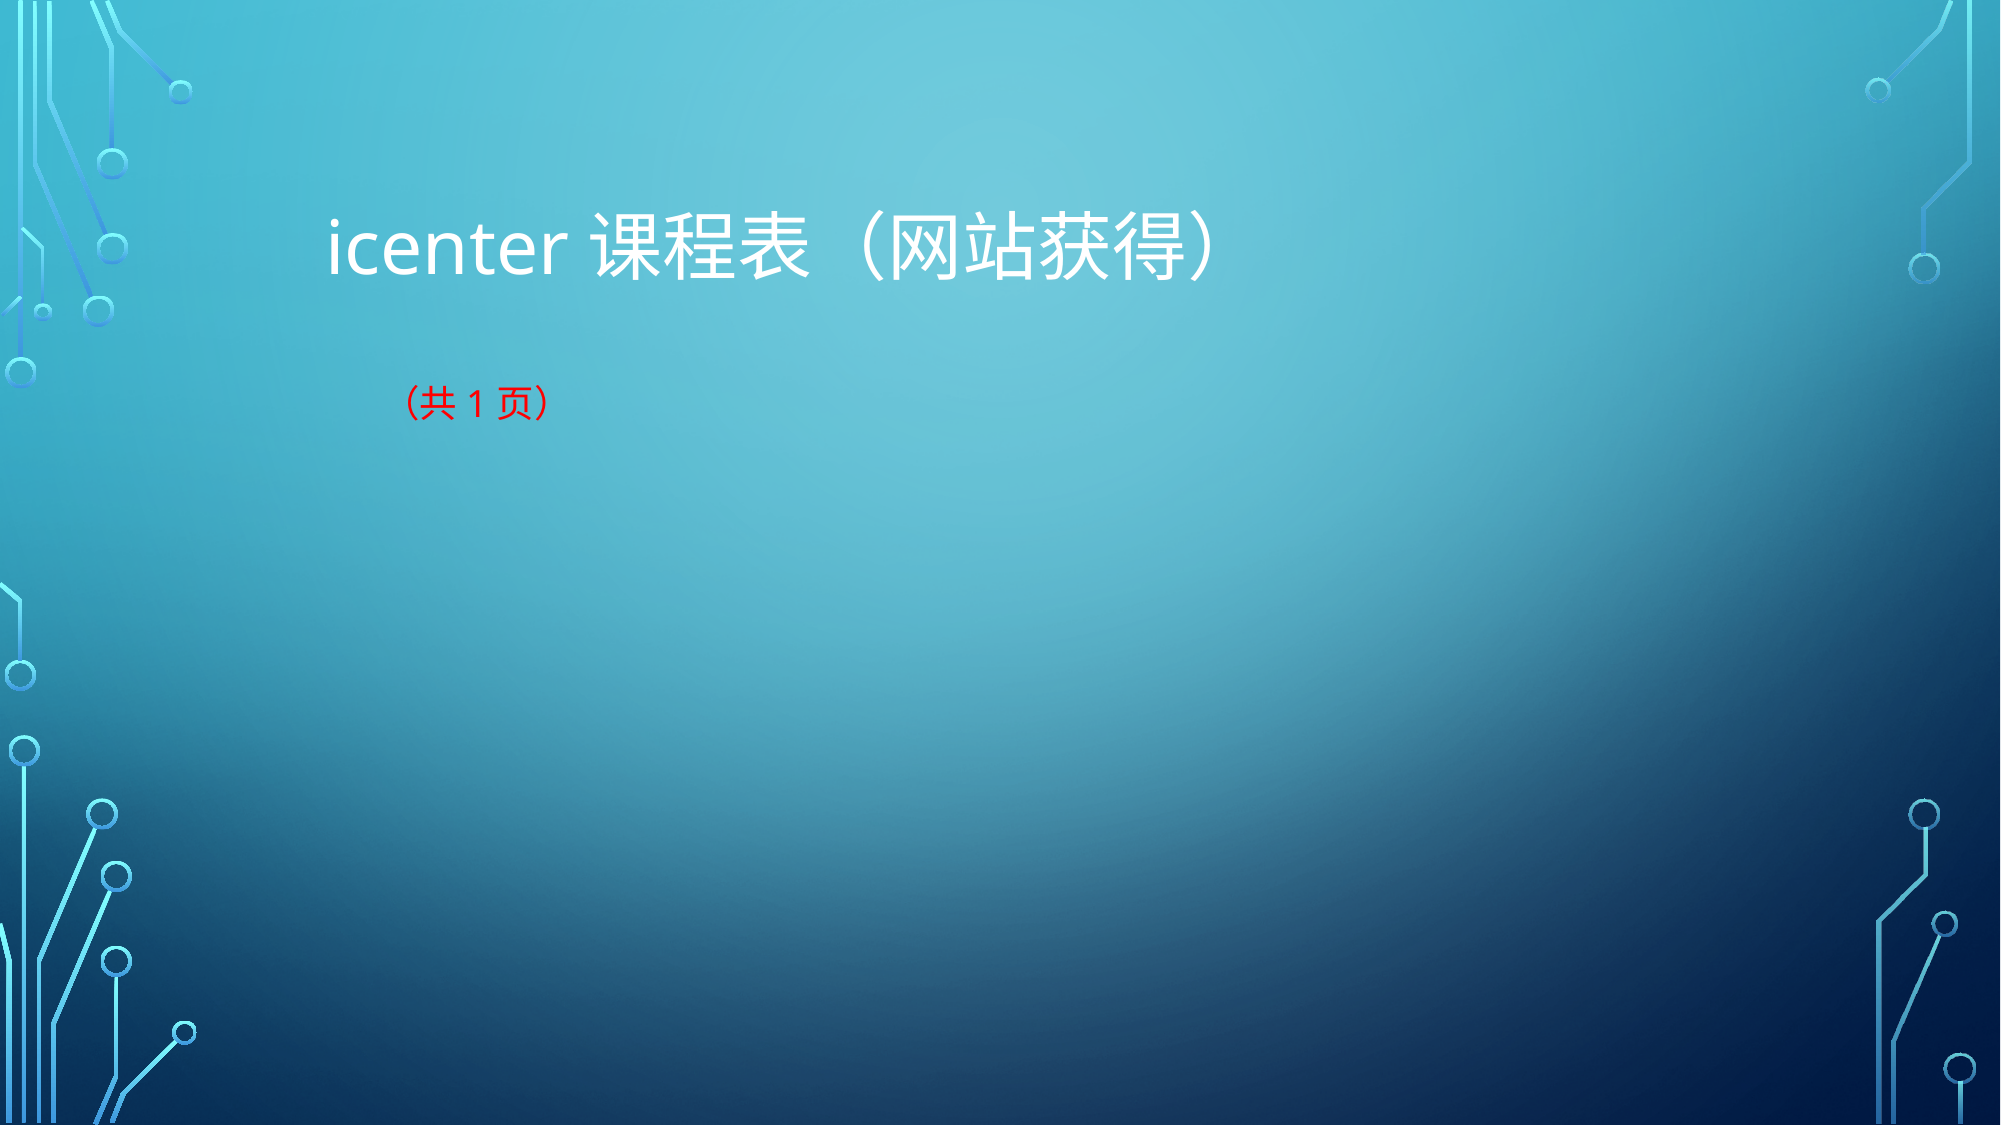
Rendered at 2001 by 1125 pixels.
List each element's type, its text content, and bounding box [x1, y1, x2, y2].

text_box （共1页） [367, 372, 818, 432]
text_box icenter课程表（网站获得） [310, 191, 1341, 357]
